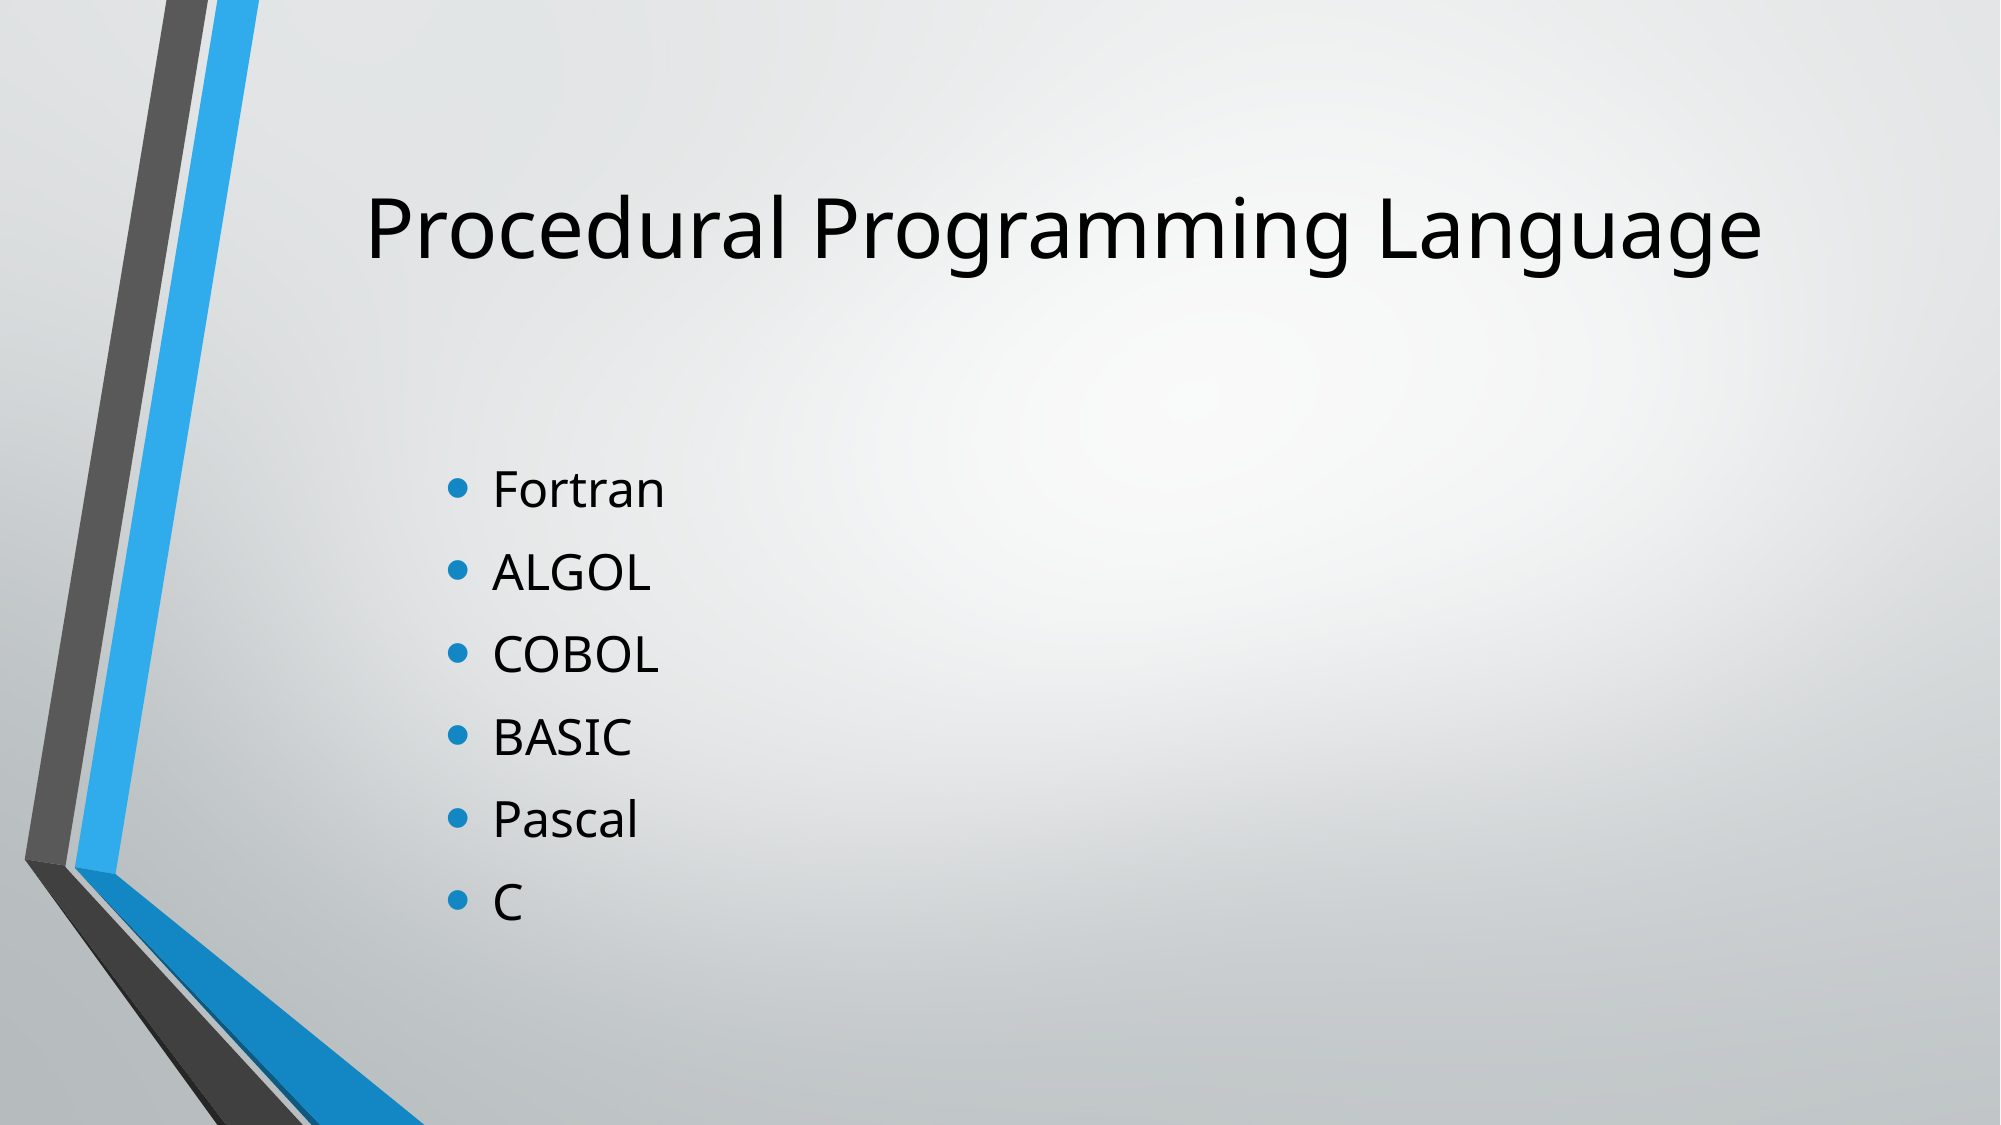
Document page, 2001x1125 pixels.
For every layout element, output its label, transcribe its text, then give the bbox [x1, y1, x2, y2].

list Fortran ALGOL COBOL BASIC Pascal C [430, 437, 1887, 950]
title Procedural Programming Language [243, 112, 1887, 338]
